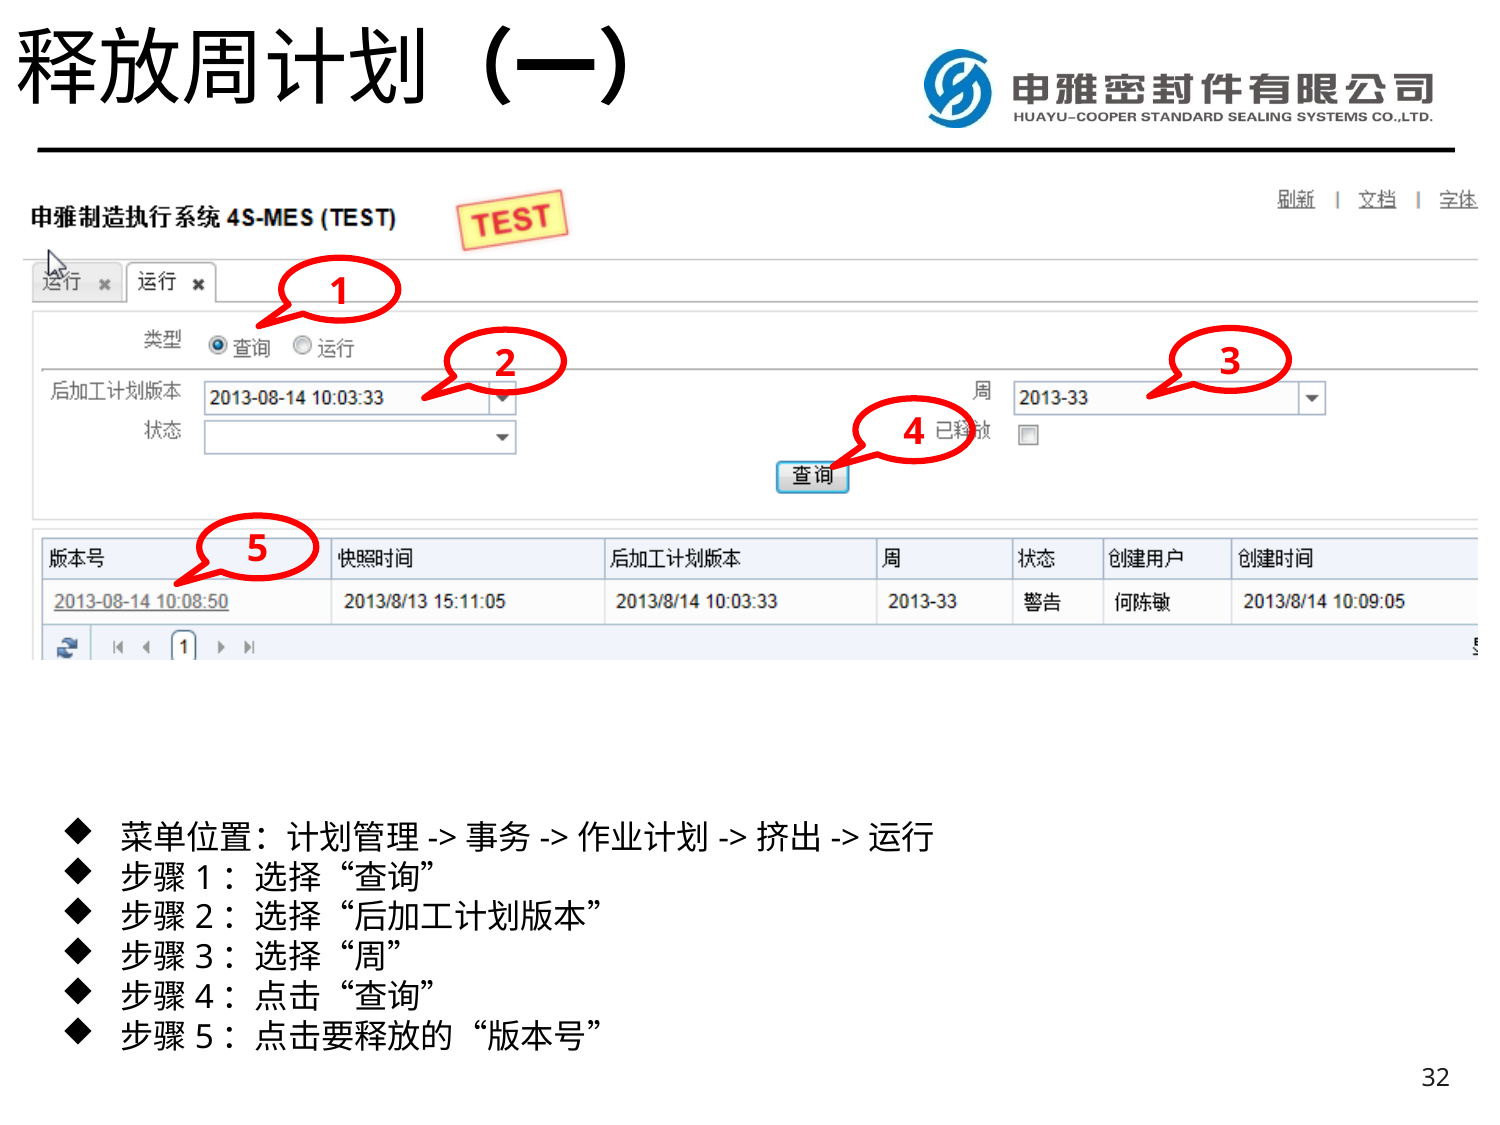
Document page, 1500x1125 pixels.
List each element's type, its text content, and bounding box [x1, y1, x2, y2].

picture [23, 187, 1479, 660]
text_box 菜单位置：计划管理->事务->作业计划->挤出->运行 步骤1：选择“查询” 步骤2：选择“后加工计划版本” 步骤3：选择“周” 步骤4：点击“查询” 步骤5：点击要释放的“版本号” [46, 808, 1465, 1063]
picture [1425, 49, 1433, 128]
title 释放周计划（一） [0, 0, 1425, 129]
